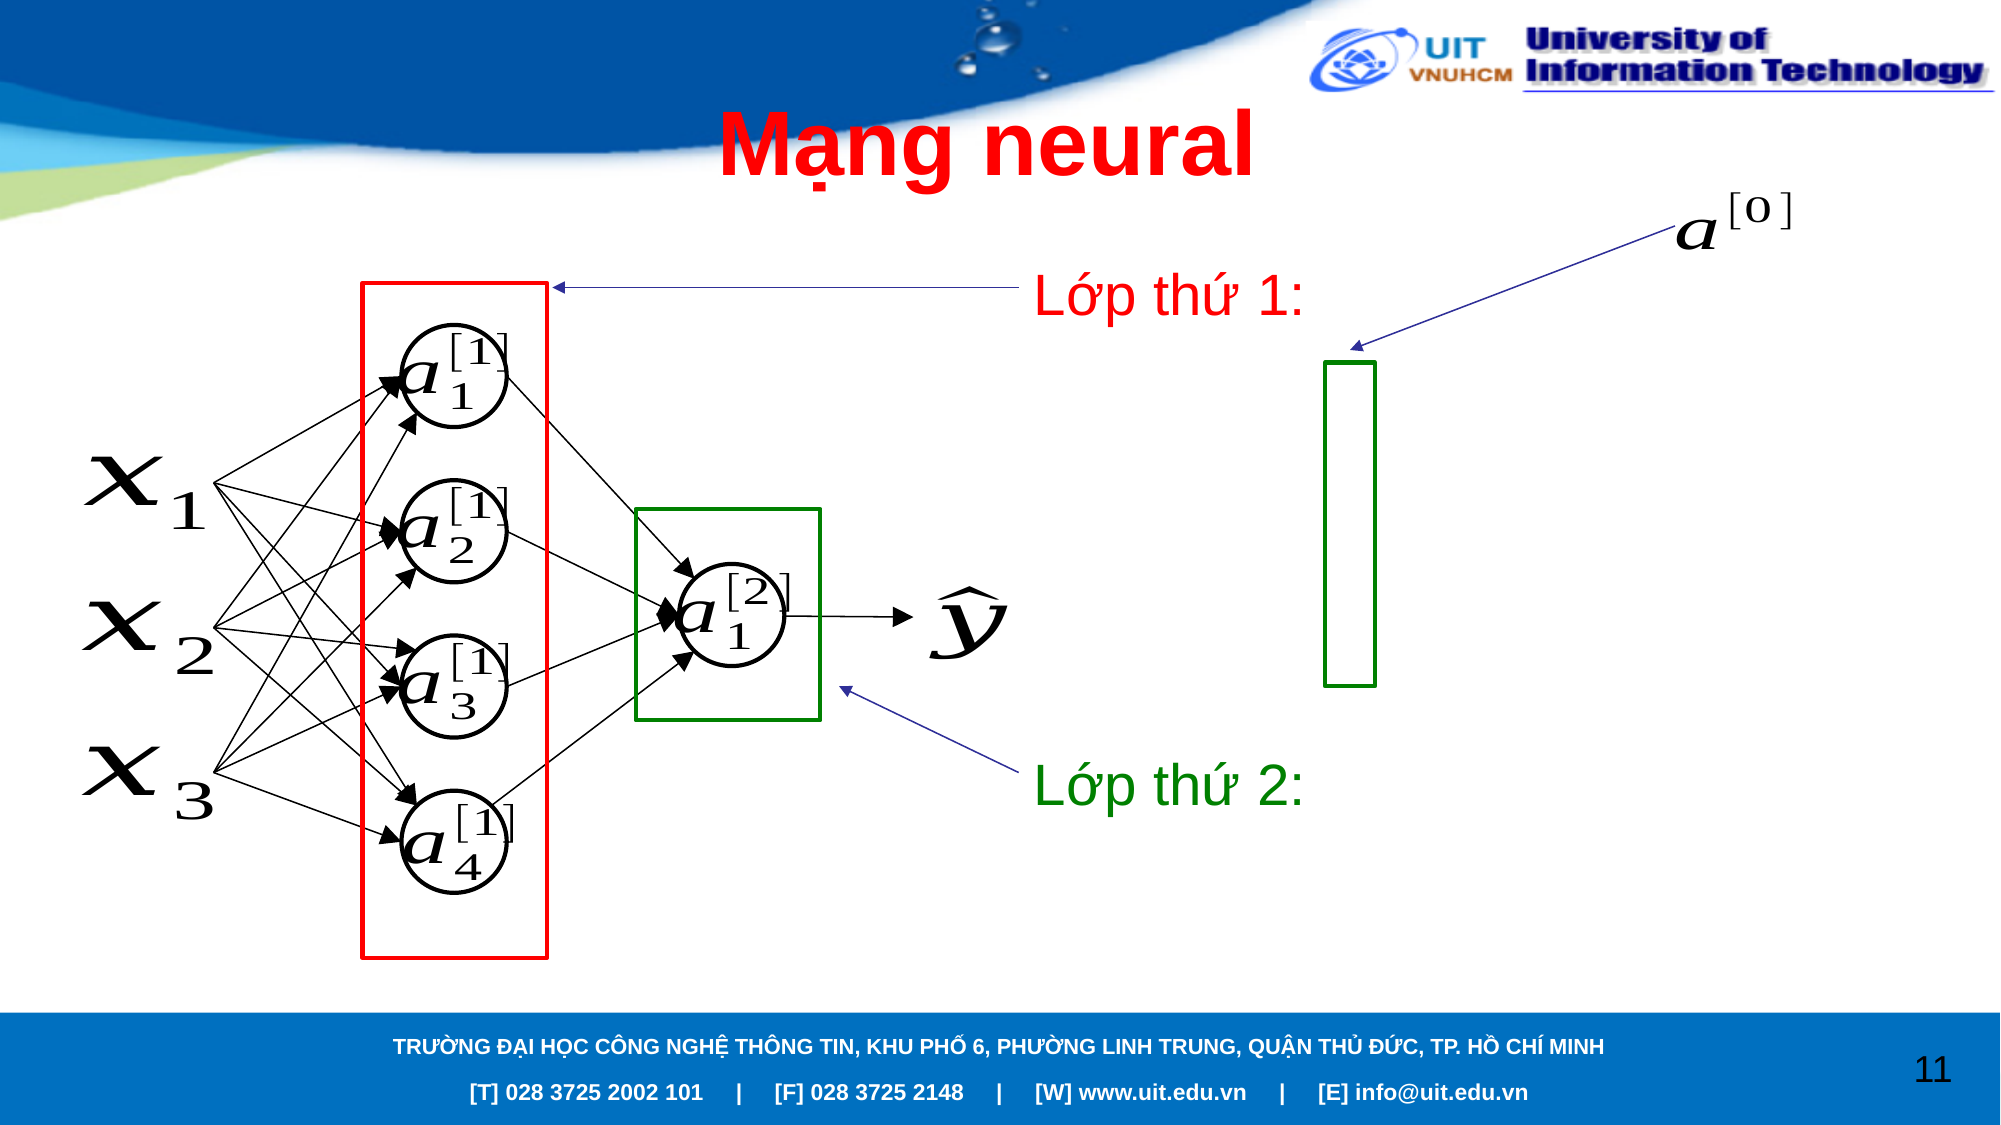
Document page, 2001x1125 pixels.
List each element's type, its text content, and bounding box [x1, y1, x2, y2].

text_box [838, 685, 1019, 773]
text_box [1349, 225, 1676, 351]
text_box [360, 902, 549, 960]
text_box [72, 324, 1019, 894]
text_box [1323, 360, 1377, 688]
picture [0, 0, 2001, 1125]
title Mạng neural [99, 45, 1900, 233]
text_box [360, 281, 549, 323]
